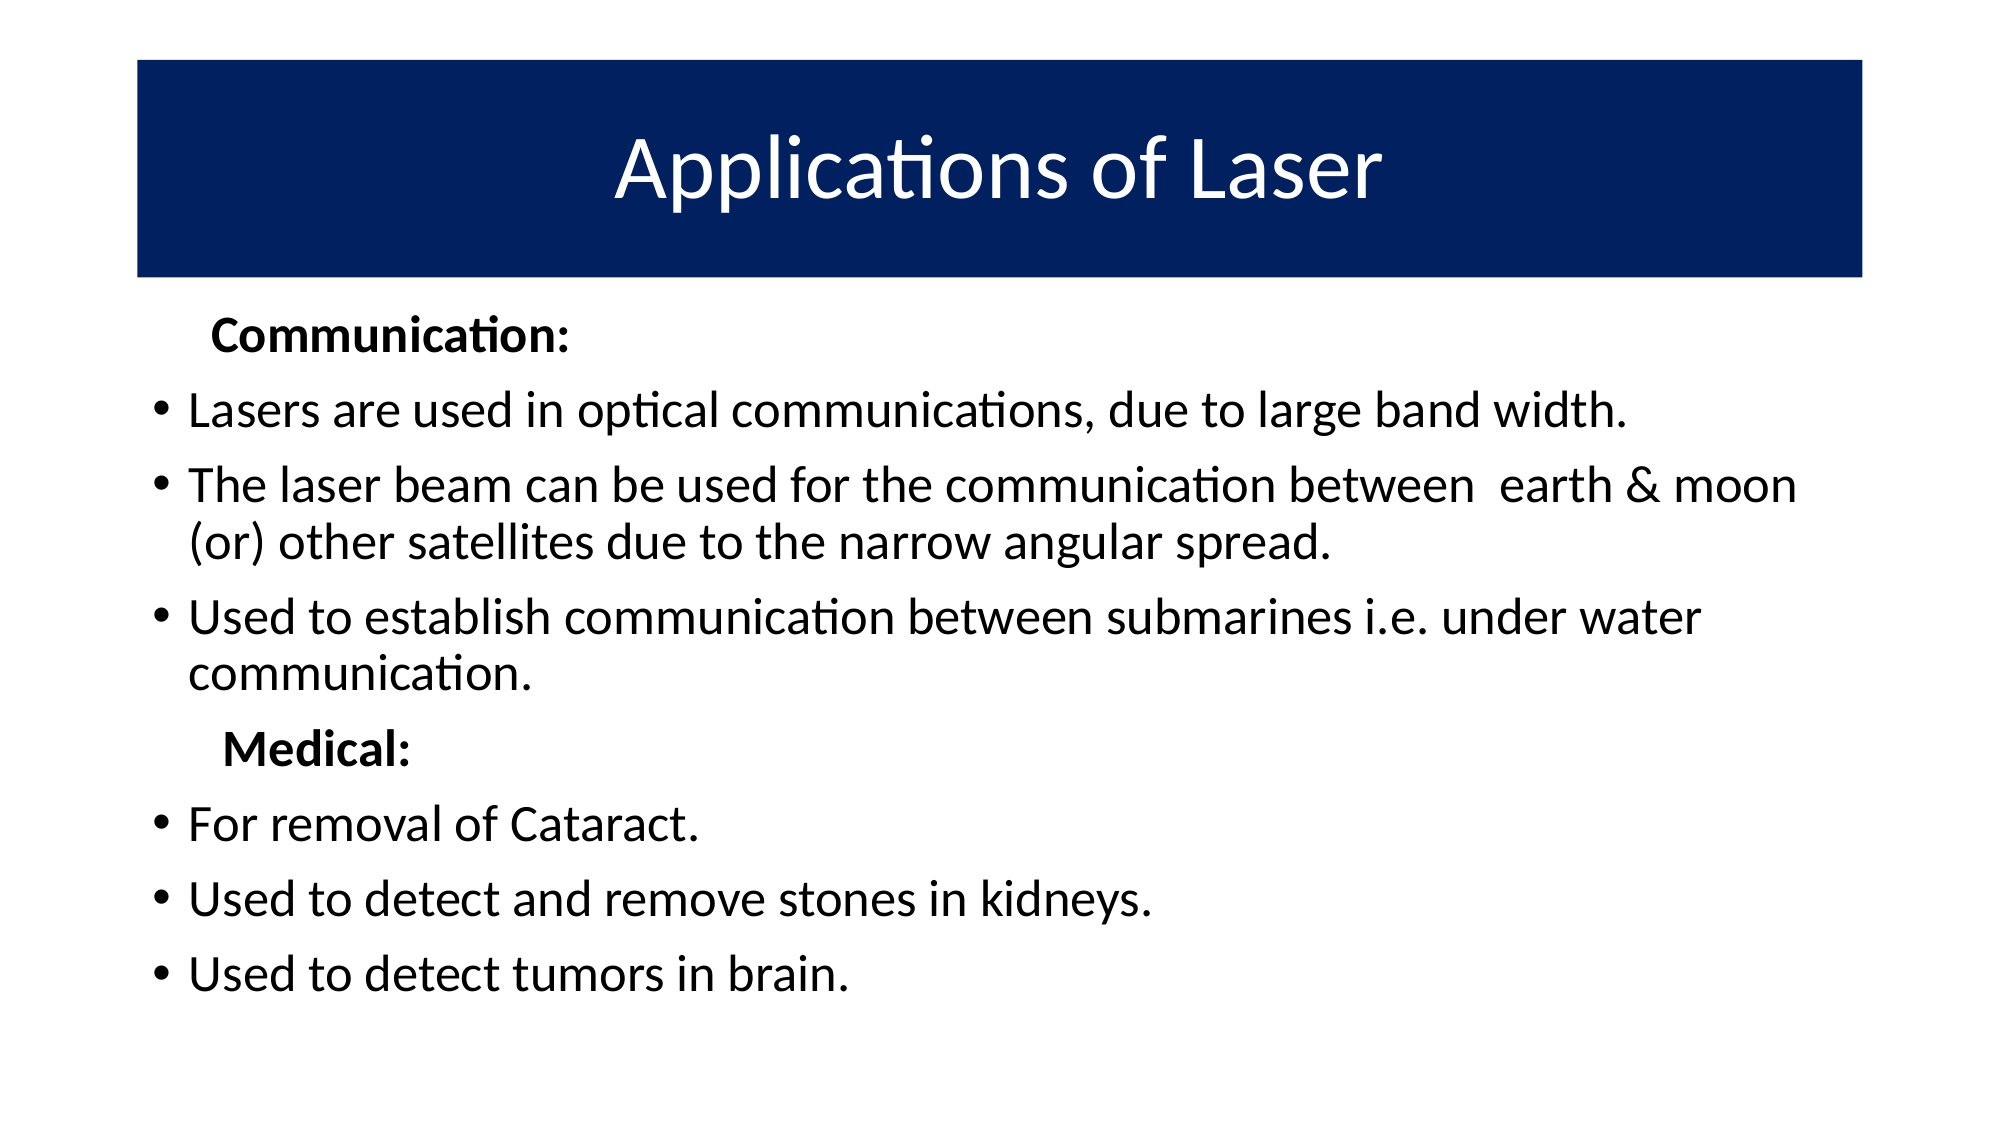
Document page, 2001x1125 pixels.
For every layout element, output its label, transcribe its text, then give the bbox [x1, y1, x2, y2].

list Communication: Lasers are used in optical communications, due to large band width. The laser beam can be used for the communication between earth & moon (or) other satellites due to the narrow angular spread. Used to establish communication between submarines i.e. under water communication. Medical: For removal of Cataract. Used to detect and remove stones in kidneys. Used to detect tumors in brain. [137, 299, 1863, 1014]
title Applications of Laser [137, 59, 1863, 278]
